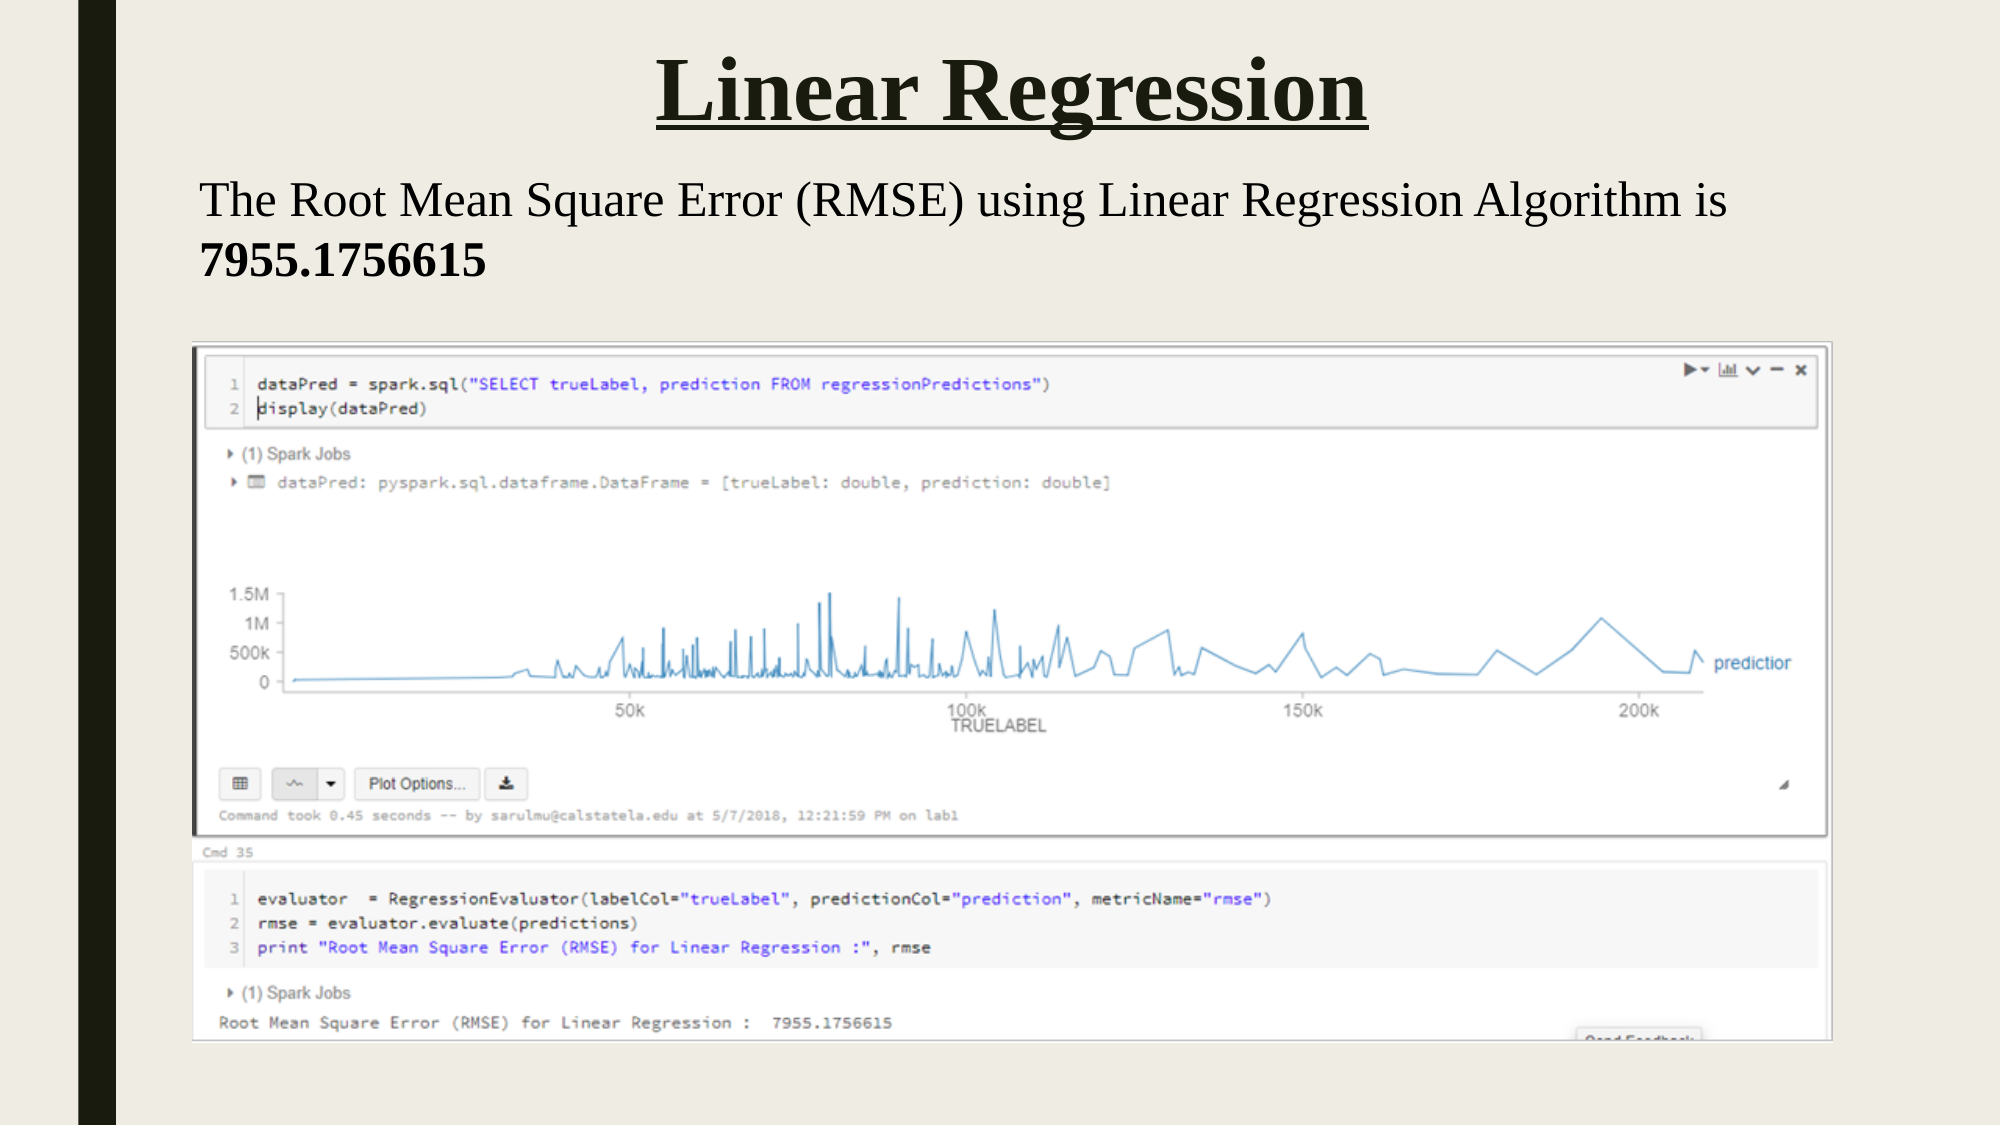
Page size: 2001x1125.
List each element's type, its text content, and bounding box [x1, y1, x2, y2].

text_box The Root Mean Square Error (RMSE) using Linear Regression Algorithm is 7955.1756615 [184, 159, 1841, 340]
title Linear Regression [225, 34, 1800, 159]
picture [192, 341, 1833, 1043]
